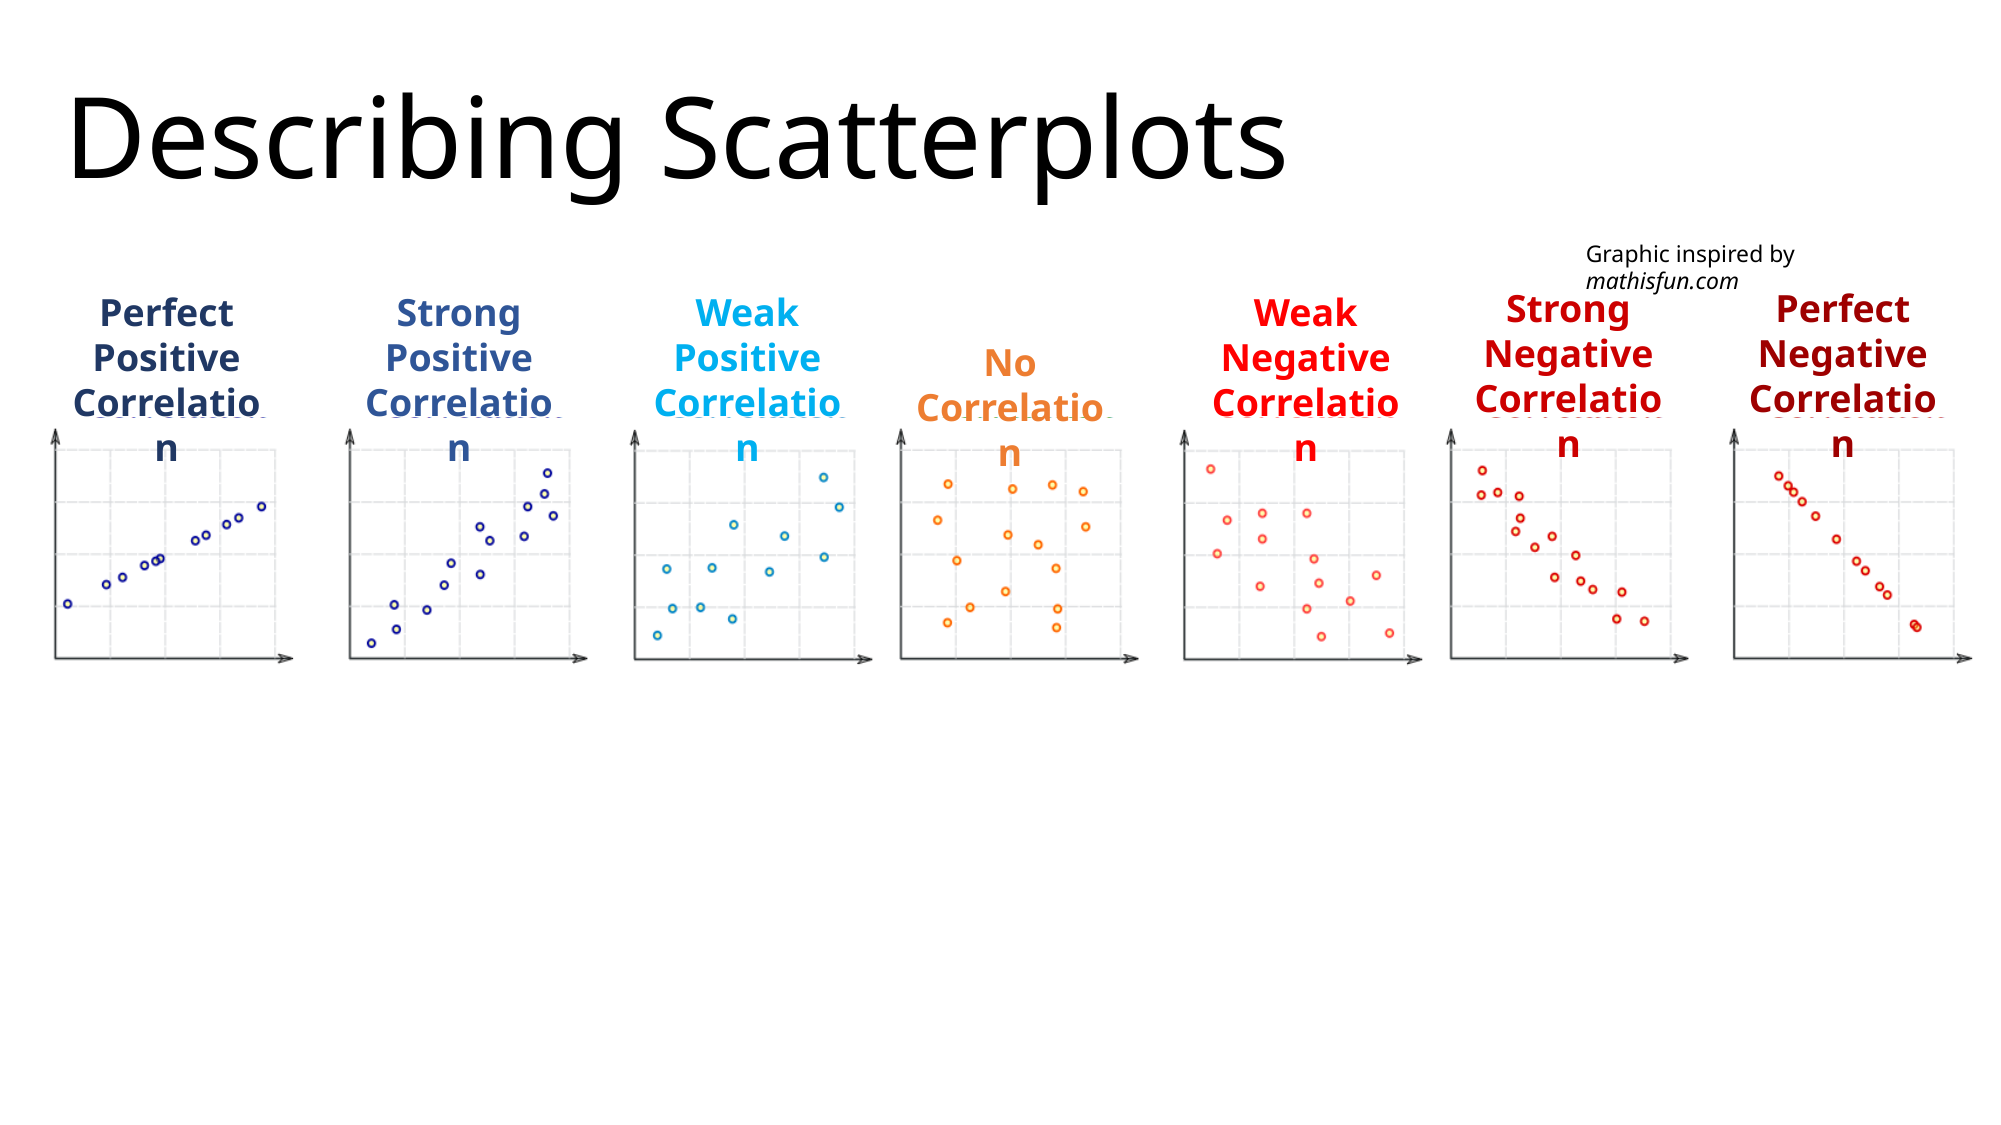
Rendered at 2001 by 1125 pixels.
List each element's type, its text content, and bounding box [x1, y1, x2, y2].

text_box Perfect Negative Correlation [1725, 302, 1961, 417]
text_box No Correlation [892, 331, 1128, 417]
text_box Weak Negative Correlation [1188, 281, 1424, 417]
text_box Graphic inspired by mathisfun.com [1571, 231, 1961, 302]
text_box Strong Negative Correlation [1451, 277, 1686, 417]
picture [39, 417, 1987, 668]
text_box Describing Scatterplots [49, 59, 1398, 209]
text_box Perfect Positive Correlation [49, 281, 284, 417]
text_box Weak Positive Correlation [630, 281, 865, 417]
text_box Strong Positive Correlation [341, 281, 577, 417]
